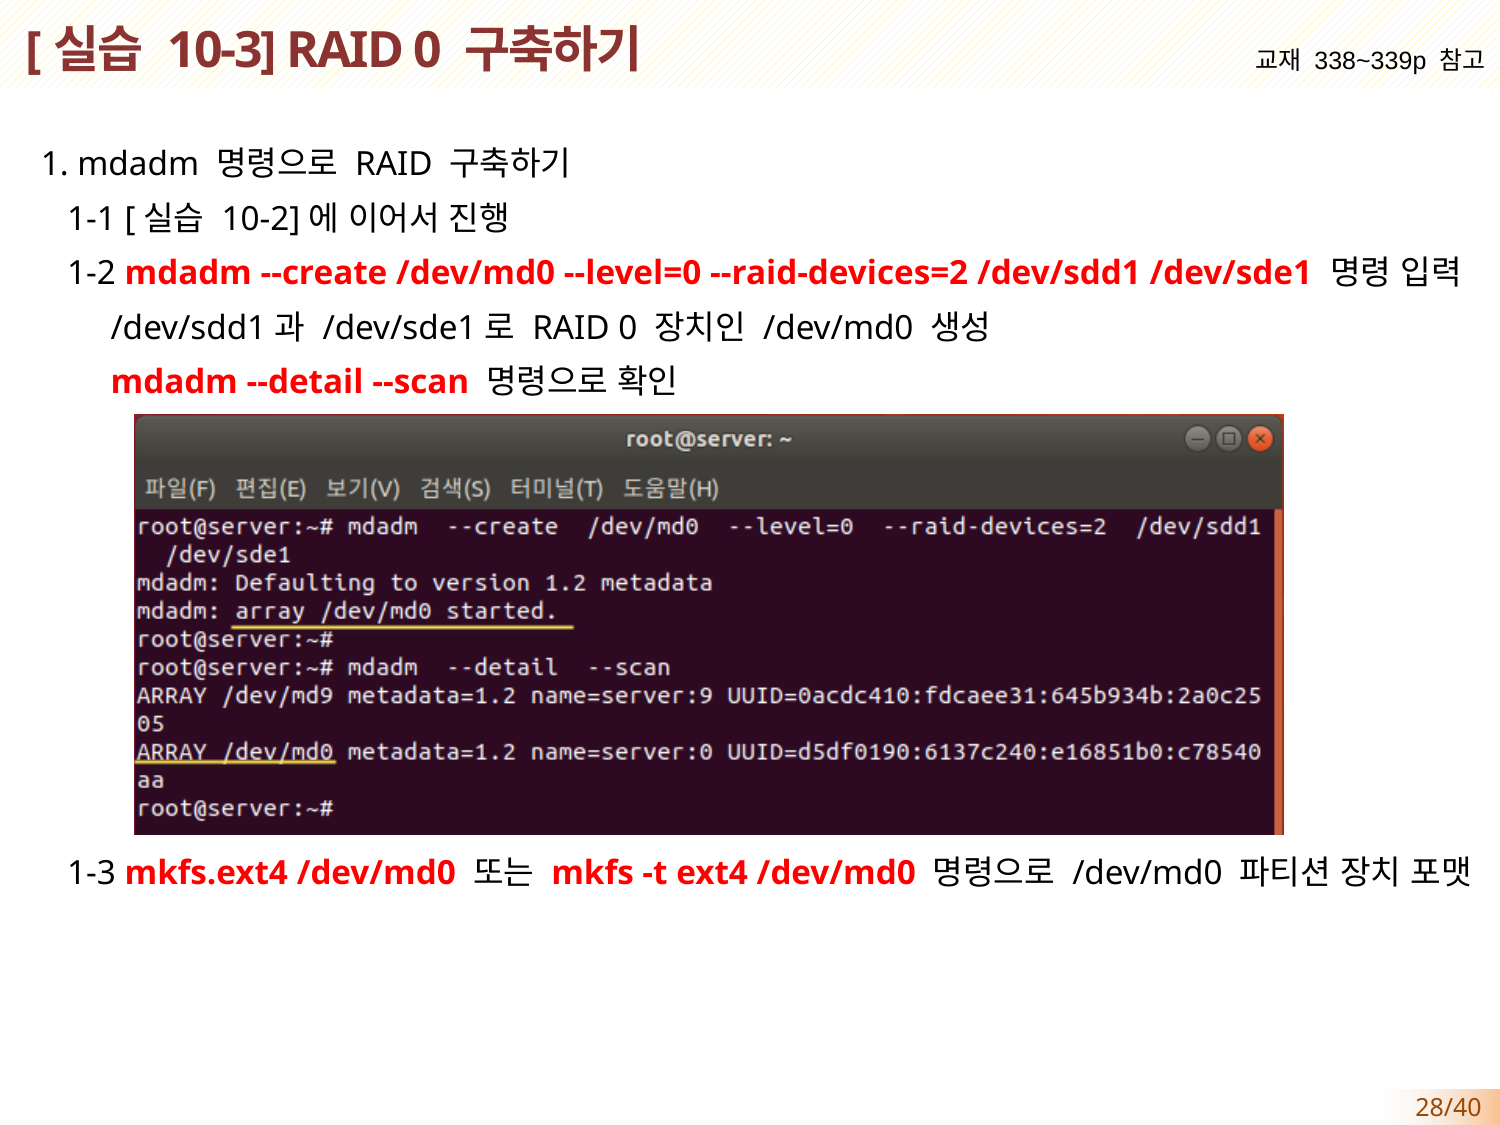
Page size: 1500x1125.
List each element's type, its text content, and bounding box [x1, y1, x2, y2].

text_box 교재 338~339p 참고 [1240, 36, 1500, 82]
picture [133, 414, 1285, 836]
title [실습 10-3] RAID 0 구축하기 [10, 8, 1288, 87]
list 1. mdadm 명령으로 RAID 구축하기 1-1 [실습 10-2]에 이어서 진행 1-2 mdadm --create /dev/md0 --level=0 --raid-devices=2 /dev/sdd1 /dev/sde1 명령 입력 /dev/sdd1과 /dev/sde1로 RAID 0 장치인 /dev/md0 생성 mdadm --detail --scan 명령으로 확인 1-3 mkfs.ext4 /dev/md0 또는 mkfs -t ext4 /dev/md0 명령으로 /dev/md0 파티션 장치 포맷 [10, 126, 1500, 1057]
